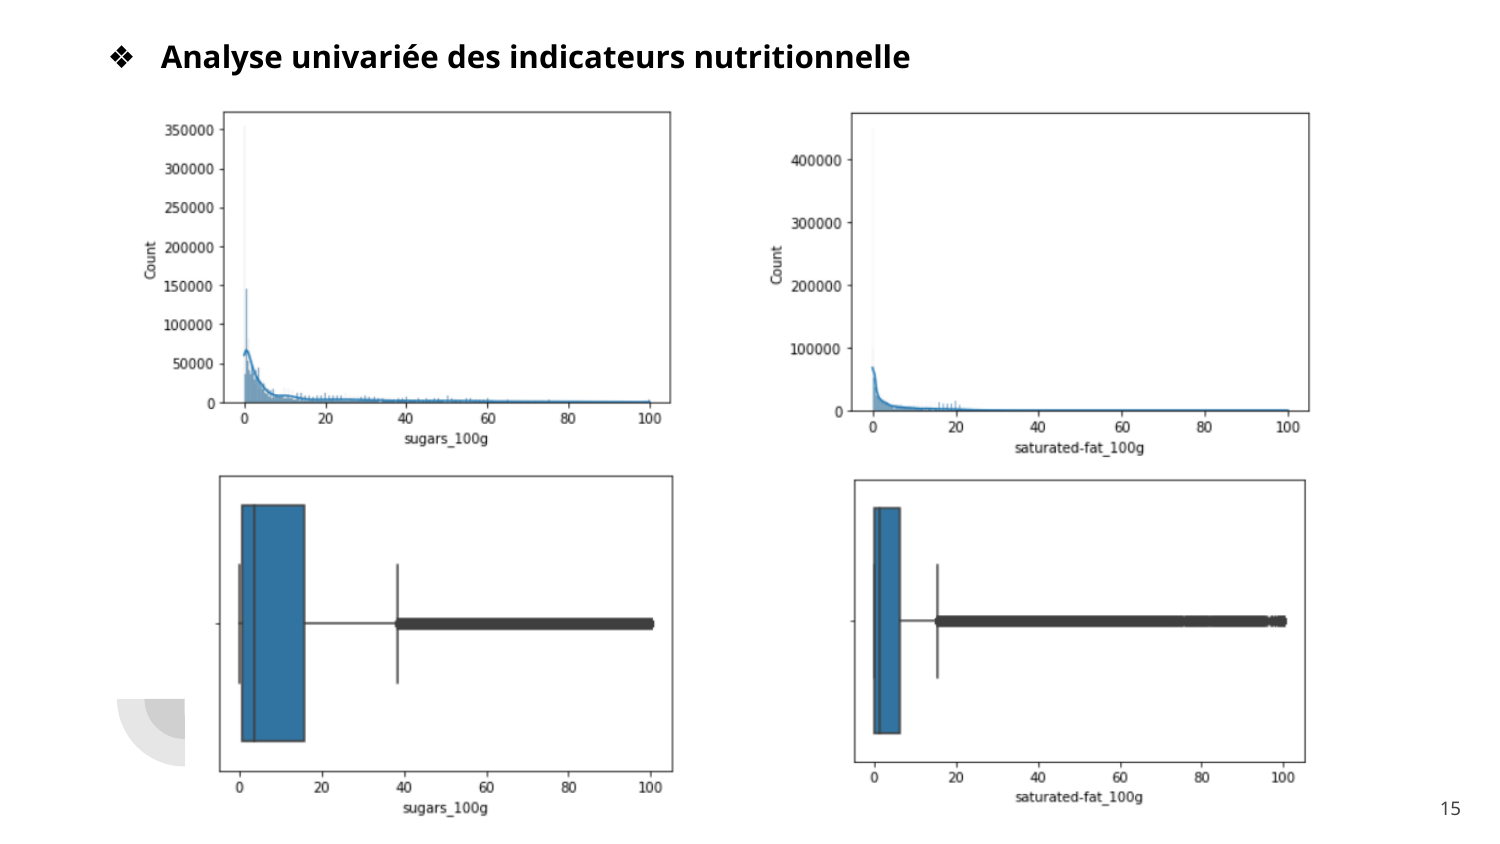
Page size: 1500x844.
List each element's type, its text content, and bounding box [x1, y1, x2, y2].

text_box Analyse univariée des indicateurs nutritionnelle [70, 22, 1030, 90]
picture [213, 468, 680, 833]
picture [760, 90, 1319, 821]
slide_number 15 [1386, 777, 1477, 842]
picture [131, 102, 680, 457]
